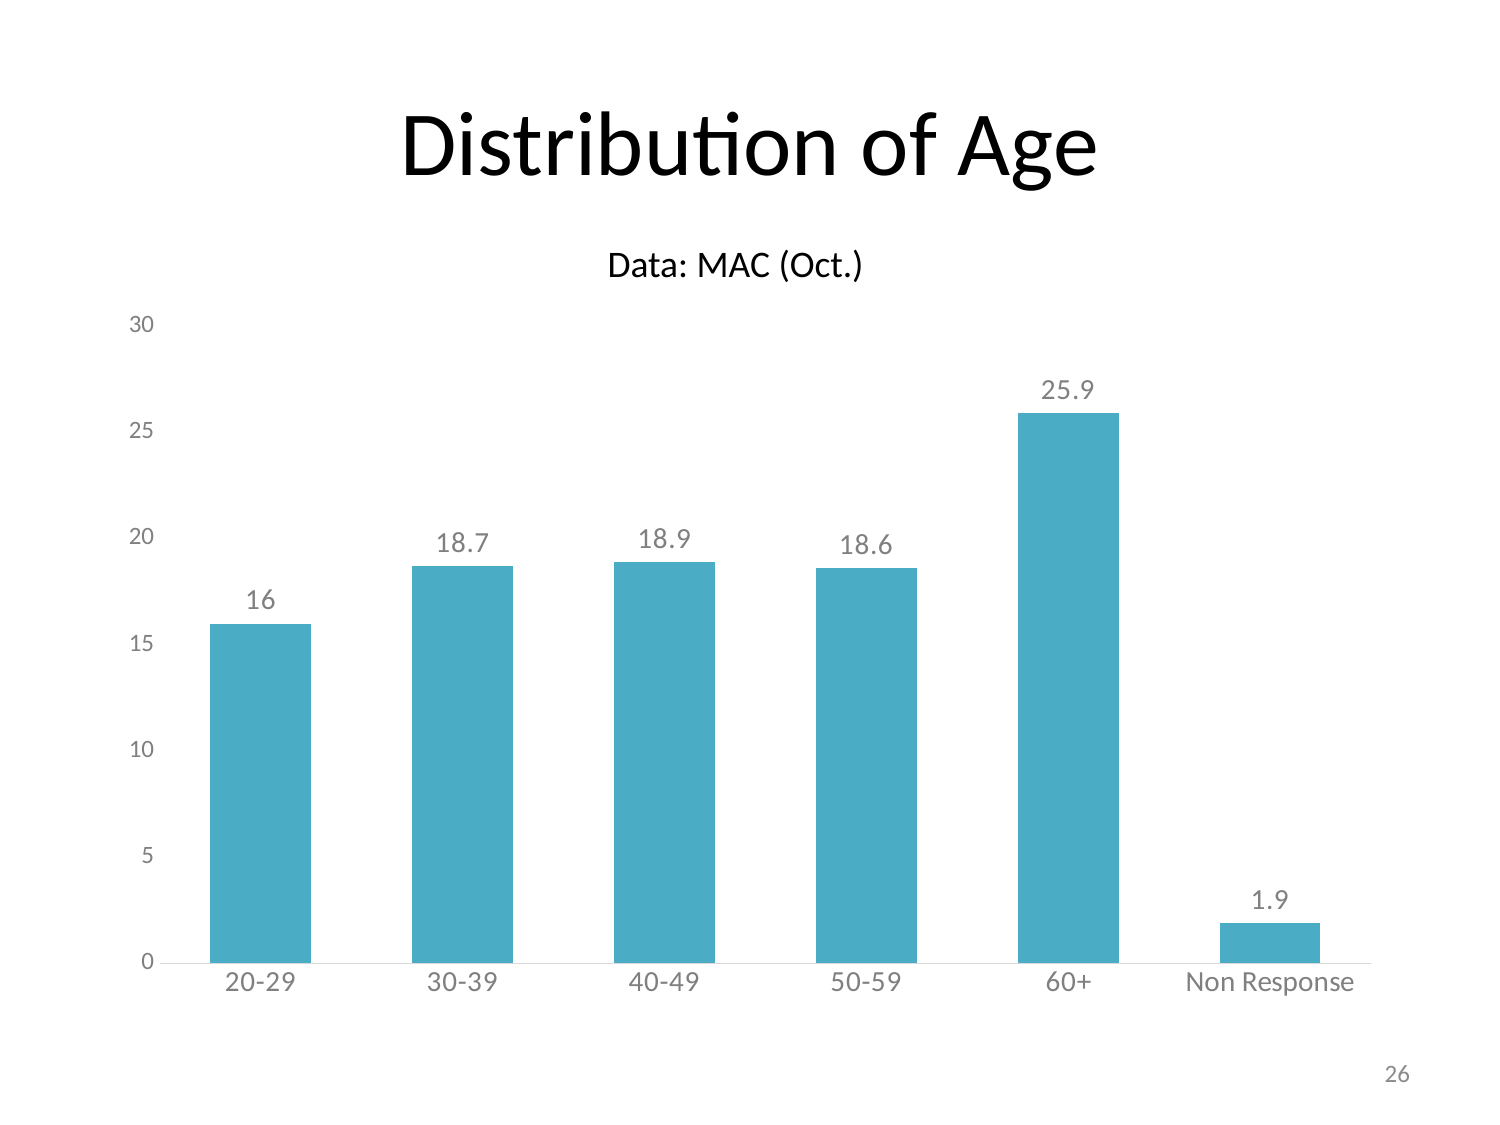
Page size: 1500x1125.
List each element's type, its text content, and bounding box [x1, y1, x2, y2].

text_box Data: MAC (Oct.) [592, 232, 879, 293]
slide_number 25 [1074, 1042, 1425, 1103]
title Distribution of Age [75, 45, 1425, 233]
chart [102, 299, 1398, 1014]
